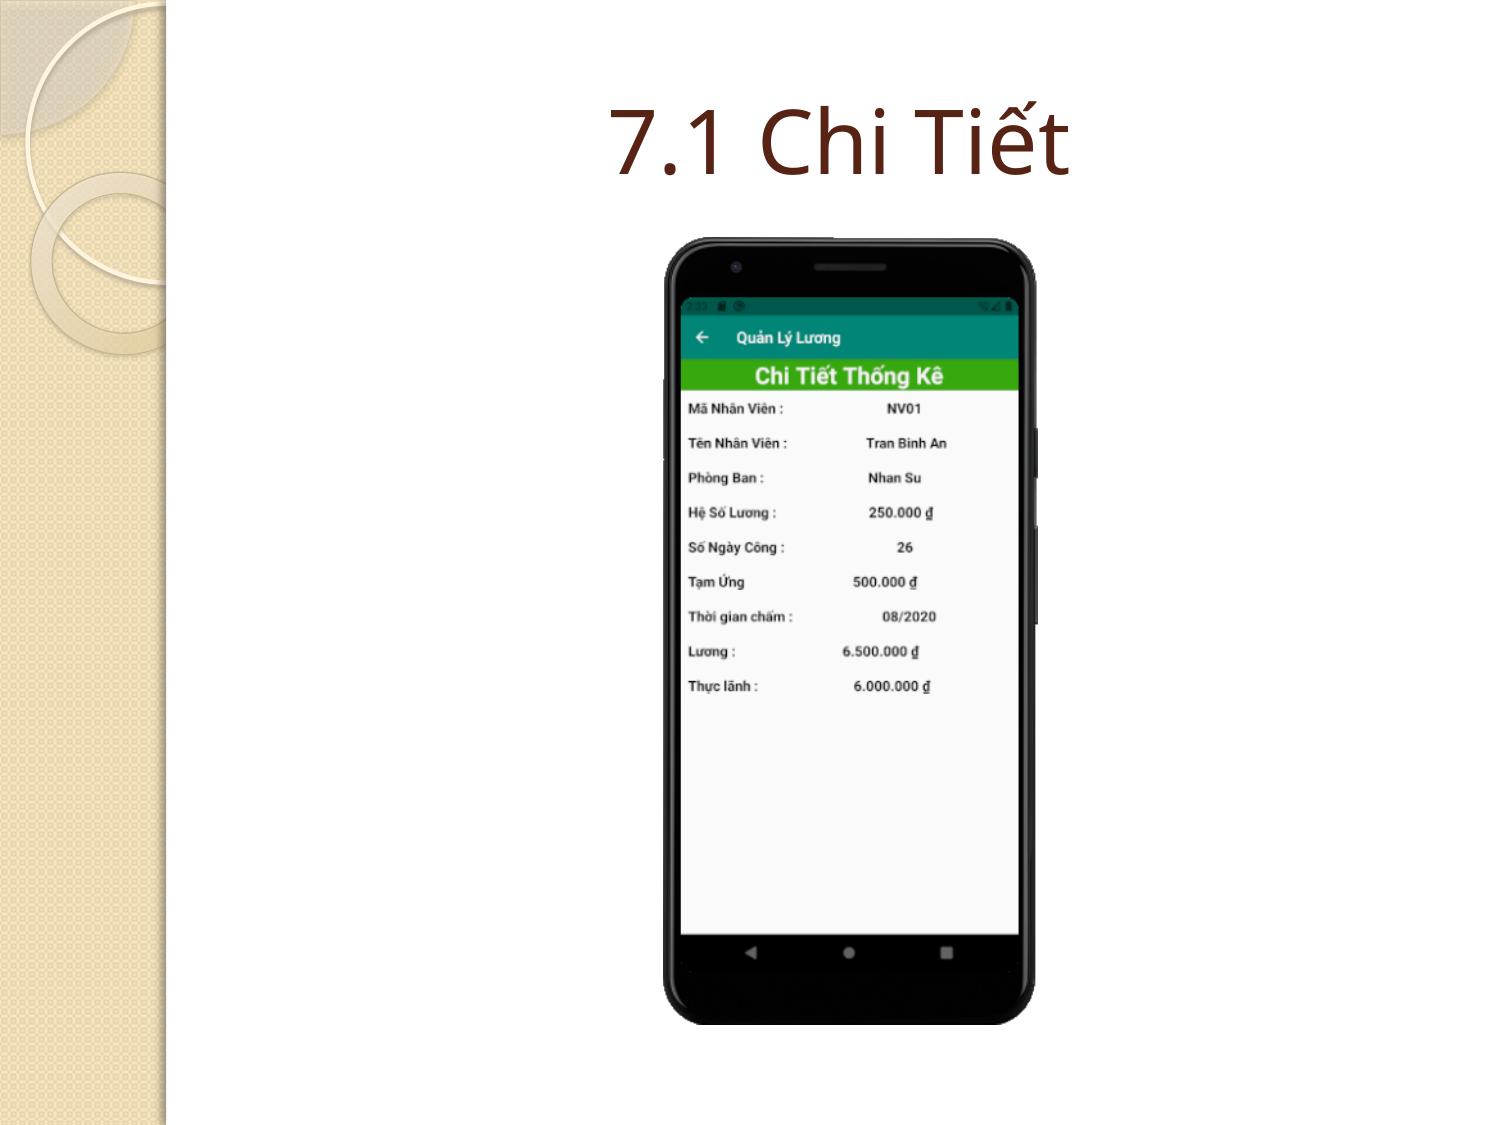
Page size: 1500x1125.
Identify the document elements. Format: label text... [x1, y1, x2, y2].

title 7.1 Chi Tiết [235, 45, 1466, 233]
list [662, 237, 1038, 1026]
